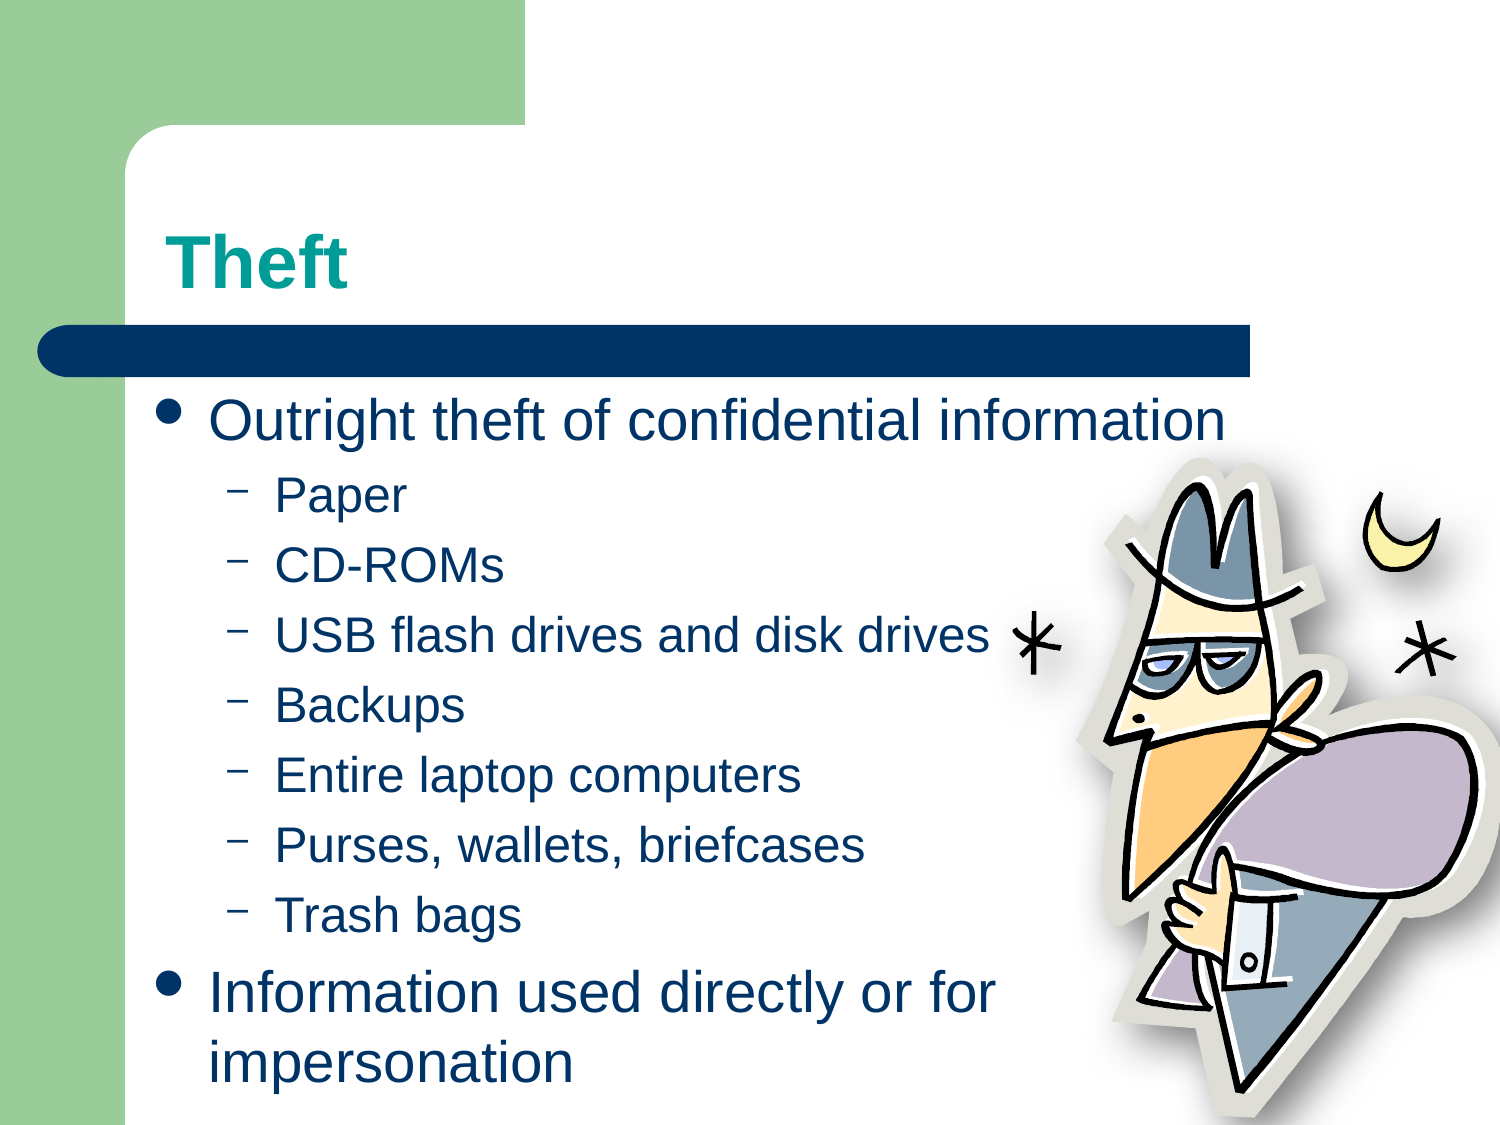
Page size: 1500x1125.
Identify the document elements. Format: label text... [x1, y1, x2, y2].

title Theft [149, 124, 1463, 313]
list Outright theft of confidential information Paper CD-ROMs USB flash drives and disk drives Backups Entire laptop computers Purses, wallets, briefcases Trash bags Information used directly or for impersonation [137, 374, 1338, 1113]
picture [1012, 449, 1500, 1125]
